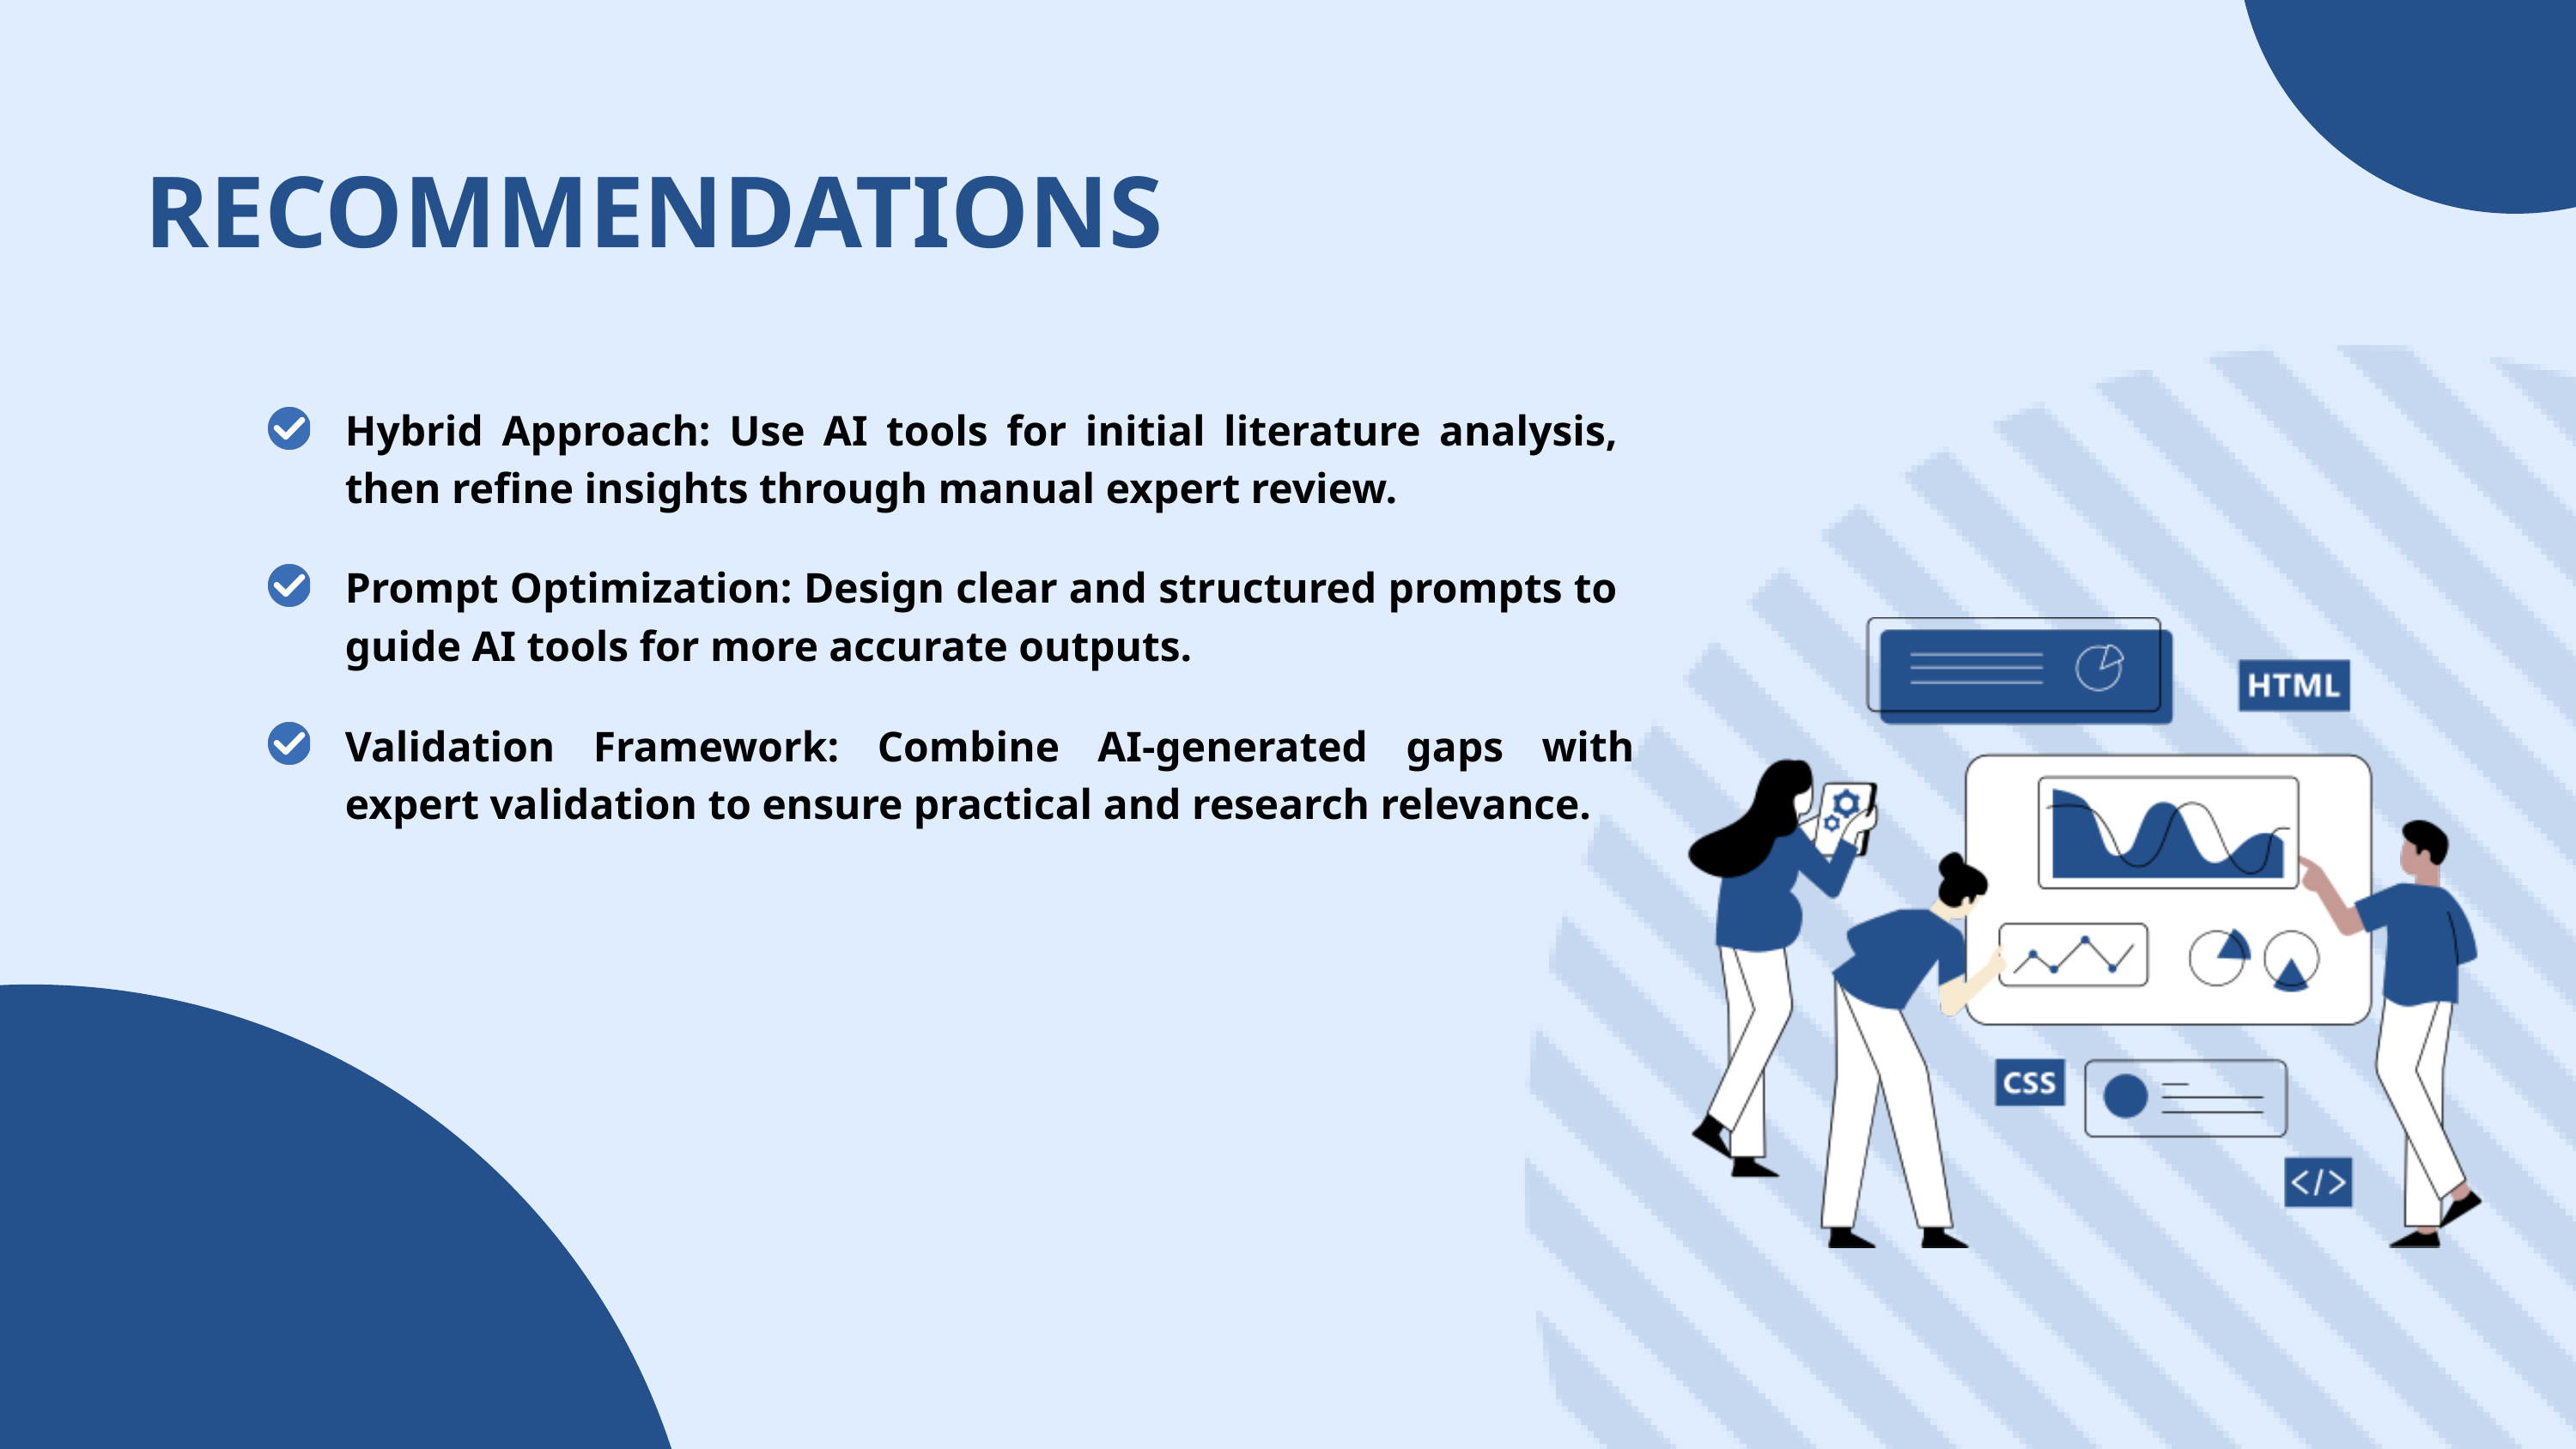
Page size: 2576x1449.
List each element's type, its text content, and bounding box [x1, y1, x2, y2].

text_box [267, 402, 1637, 823]
text_box [1524, 345, 2576, 1449]
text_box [0, 984, 705, 1449]
text_box RECOMMENDATIONS [144, 130, 1351, 268]
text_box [2236, 0, 2576, 215]
text_box [1681, 617, 2483, 1248]
